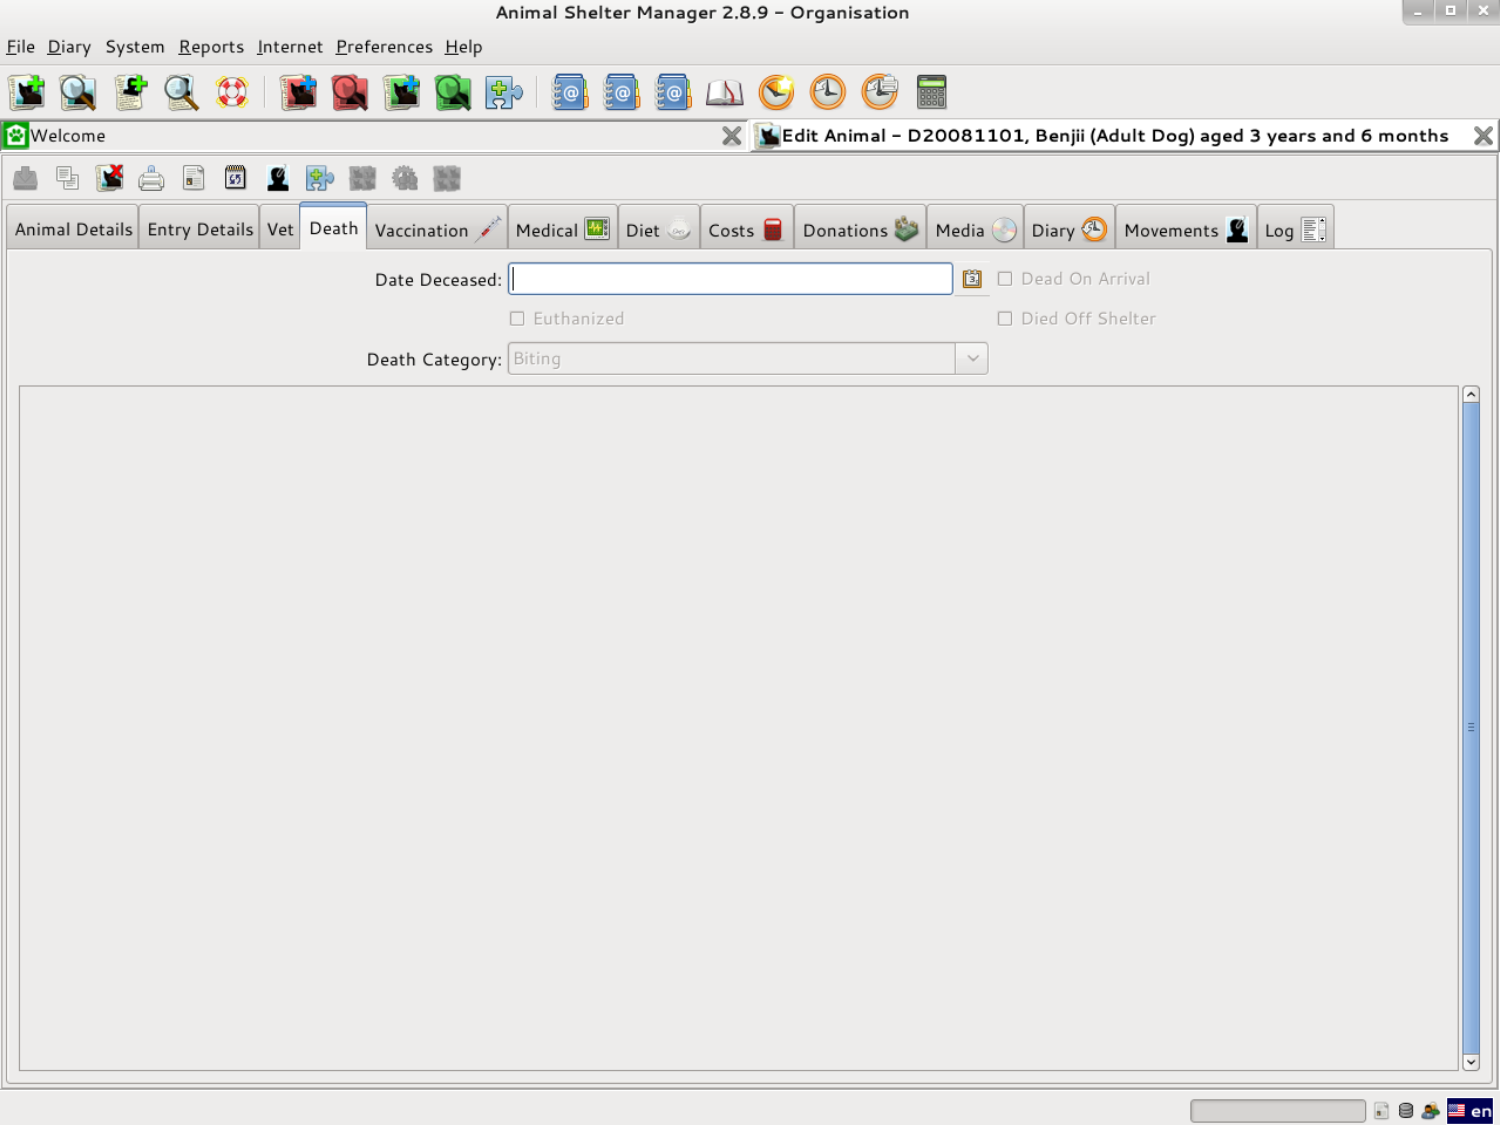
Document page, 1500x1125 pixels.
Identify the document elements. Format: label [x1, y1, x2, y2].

text_box [0, 0, 1500, 1125]
